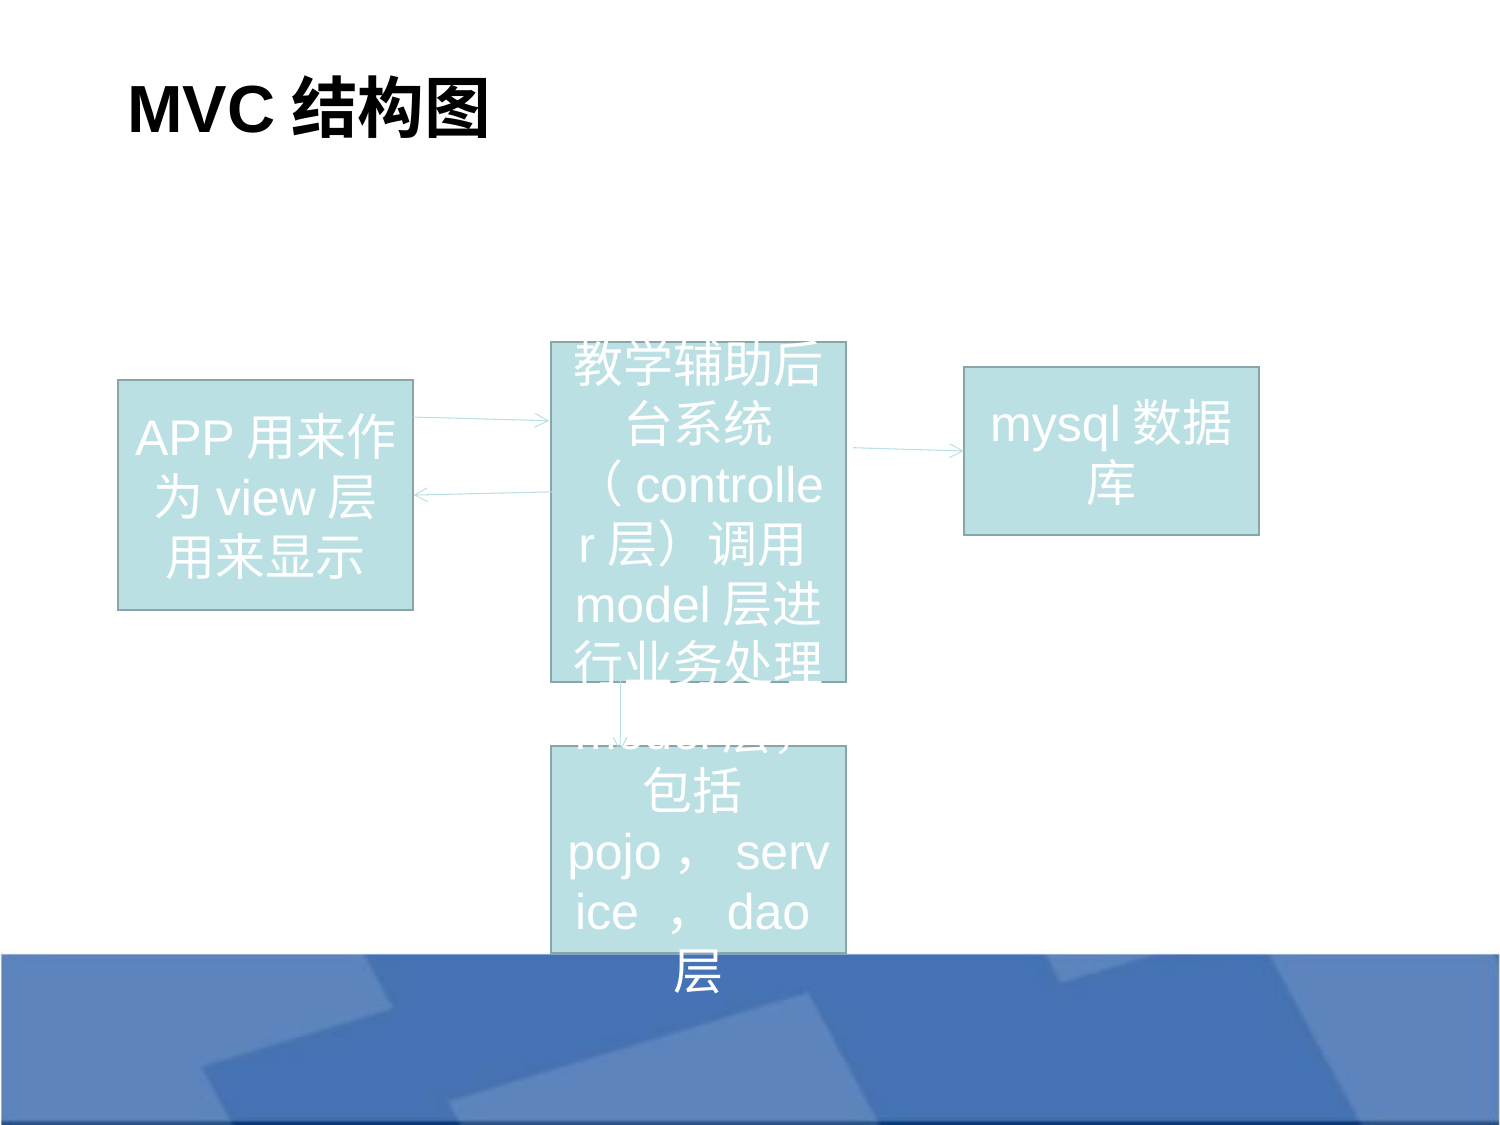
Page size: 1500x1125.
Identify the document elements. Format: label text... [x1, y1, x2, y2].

text_box model层，包括pojo，service ，dao层 [550, 745, 847, 954]
text_box 教学辅助后台系统（controller层）调用model层进行业务处理 [550, 341, 847, 683]
text_box mysql数据库 [963, 366, 1260, 536]
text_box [853, 447, 964, 452]
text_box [413, 491, 561, 496]
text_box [413, 417, 550, 421]
picture [0, 0, 1500, 1125]
title MVC结构图 [111, 30, 1388, 182]
text_box APP用来作为view层用来显示 [117, 379, 414, 611]
